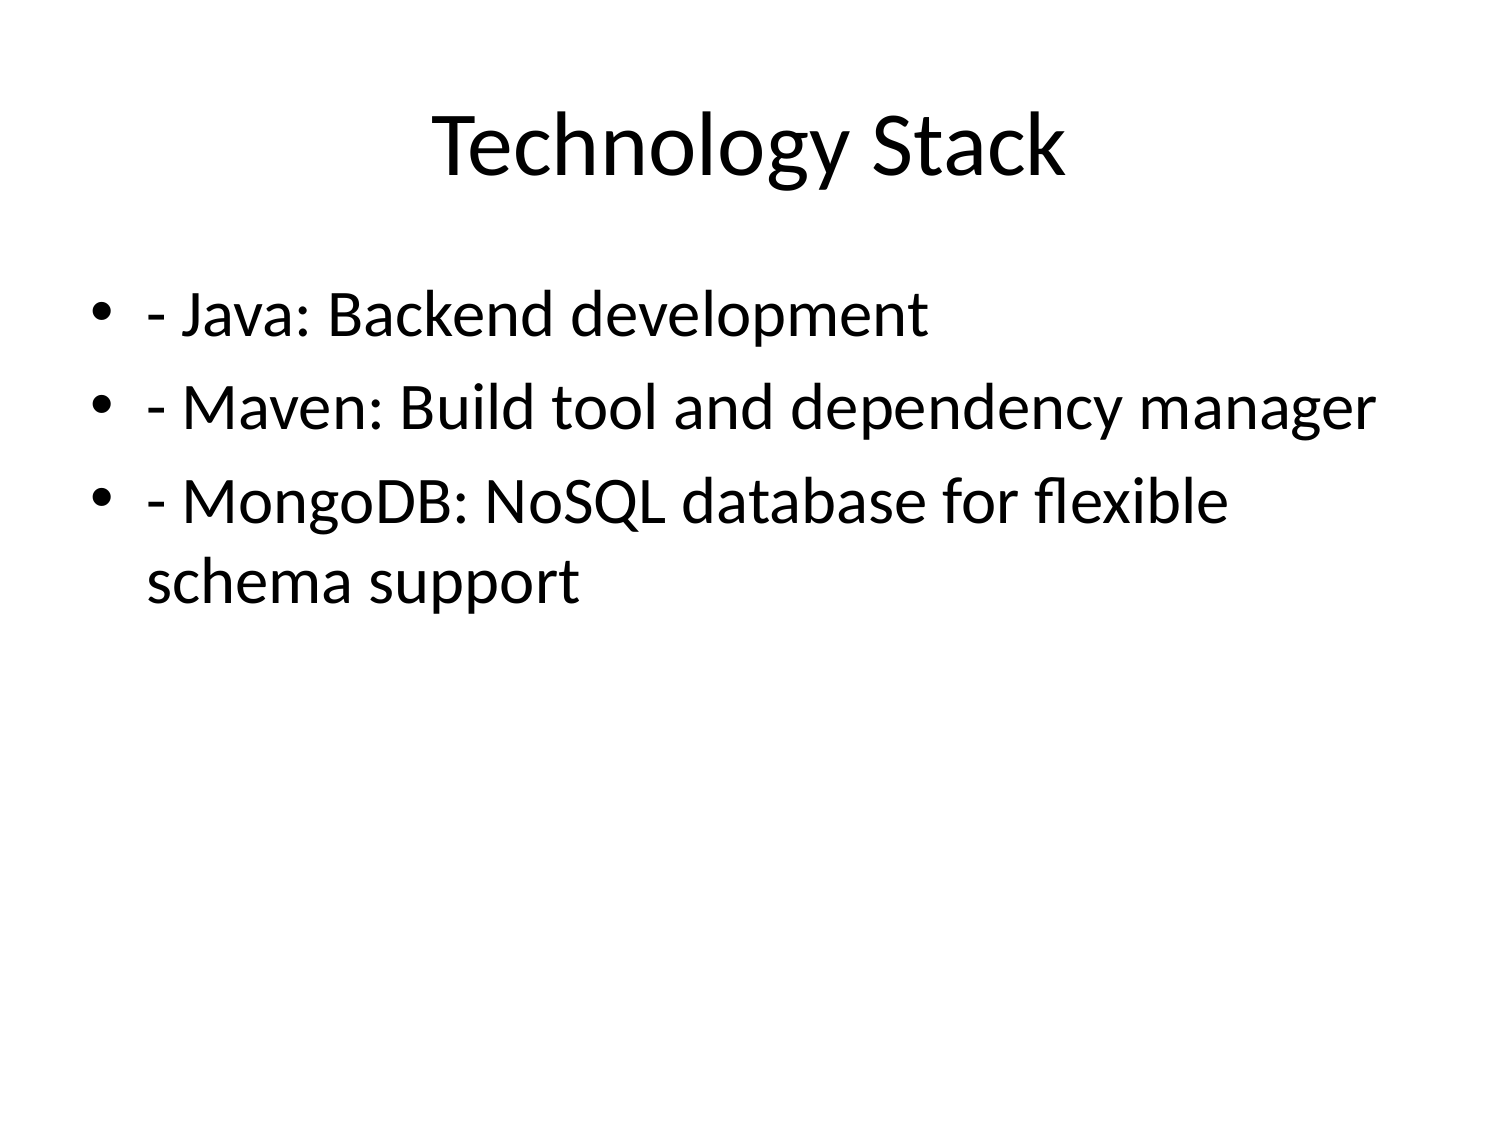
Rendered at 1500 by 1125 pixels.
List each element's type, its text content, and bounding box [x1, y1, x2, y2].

list - Java: Backend development - Maven: Build tool and dependency manager - MongoDB: NoSQL database for flexible schema support [75, 262, 1425, 1005]
title Technology Stack [75, 45, 1425, 233]
